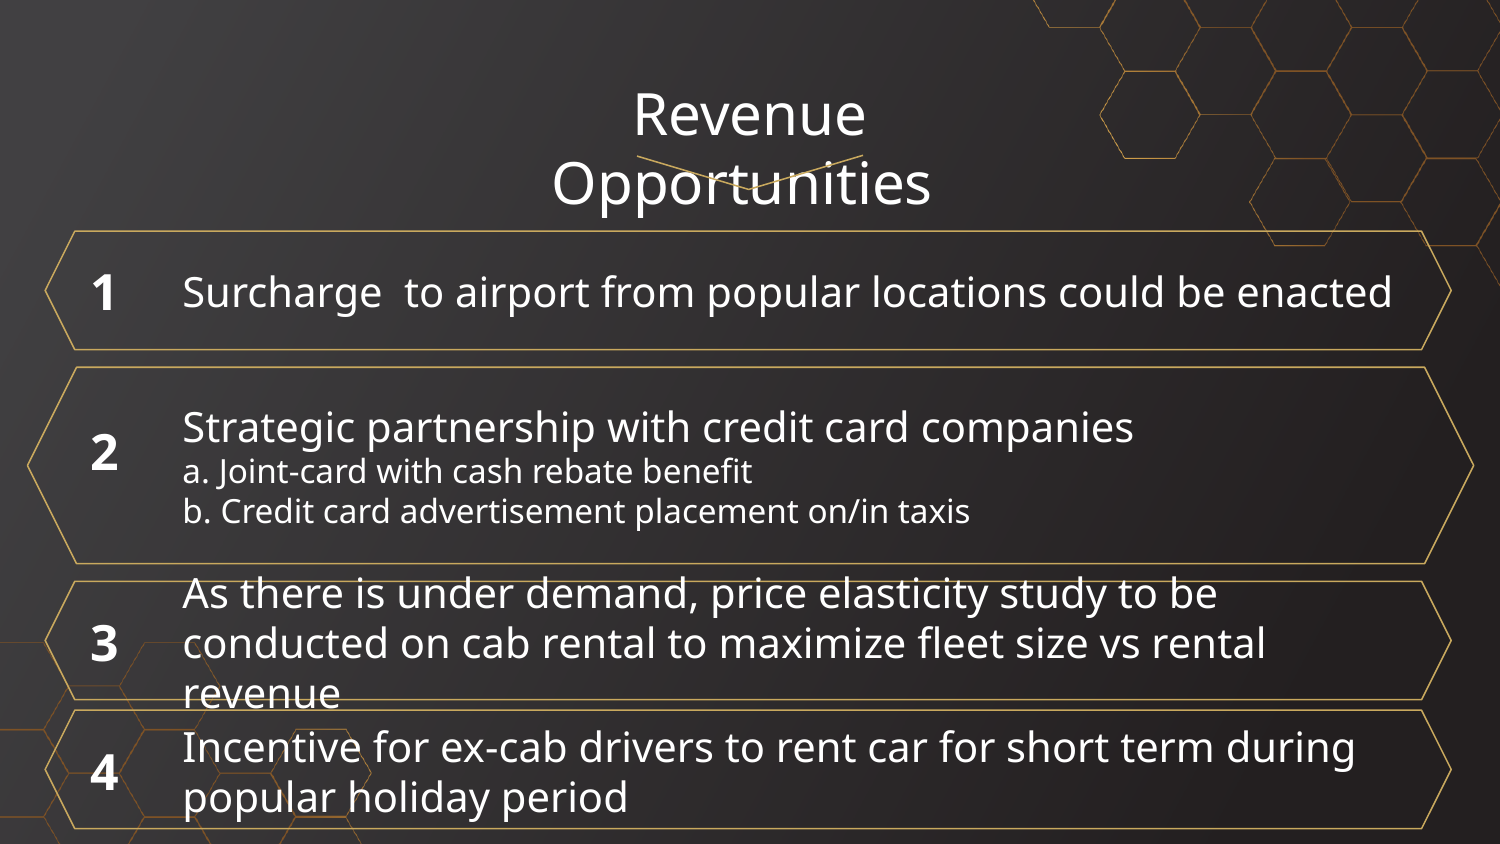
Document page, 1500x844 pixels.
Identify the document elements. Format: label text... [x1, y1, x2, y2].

text_box [27, 367, 167, 564]
text_box 1 [68, 231, 142, 350]
text_box [1393, 367, 1474, 564]
text_box 2 [67, 391, 141, 510]
text_box Surcharge to airport from popular locations could be enacted [167, 231, 1412, 350]
picture [0, 0, 1500, 844]
text_box 4 [67, 711, 141, 830]
text_box 3 [67, 582, 141, 701]
title Revenue Opportunities [500, 61, 1000, 156]
text_box [45, 725, 67, 814]
text_box As there is under demand, price elasticity study to be conducted on cab rental to maximize fleet size vs rental revenue [167, 582, 1393, 701]
text_box Strategic partnership with credit card companies a. Joint-card with cash rebate benefit b. Credit card advertisement placement on/in taxis [167, 367, 1393, 564]
text_box [74, 581, 1452, 700]
text_box [637, 155, 864, 190]
text_box [142, 231, 167, 350]
text_box [1412, 231, 1452, 350]
text_box Incentive for ex-cab drivers to rent car for short term during popular holiday period [167, 711, 1393, 830]
text_box [45, 596, 67, 685]
text_box [45, 244, 68, 337]
text_box [74, 710, 1452, 829]
